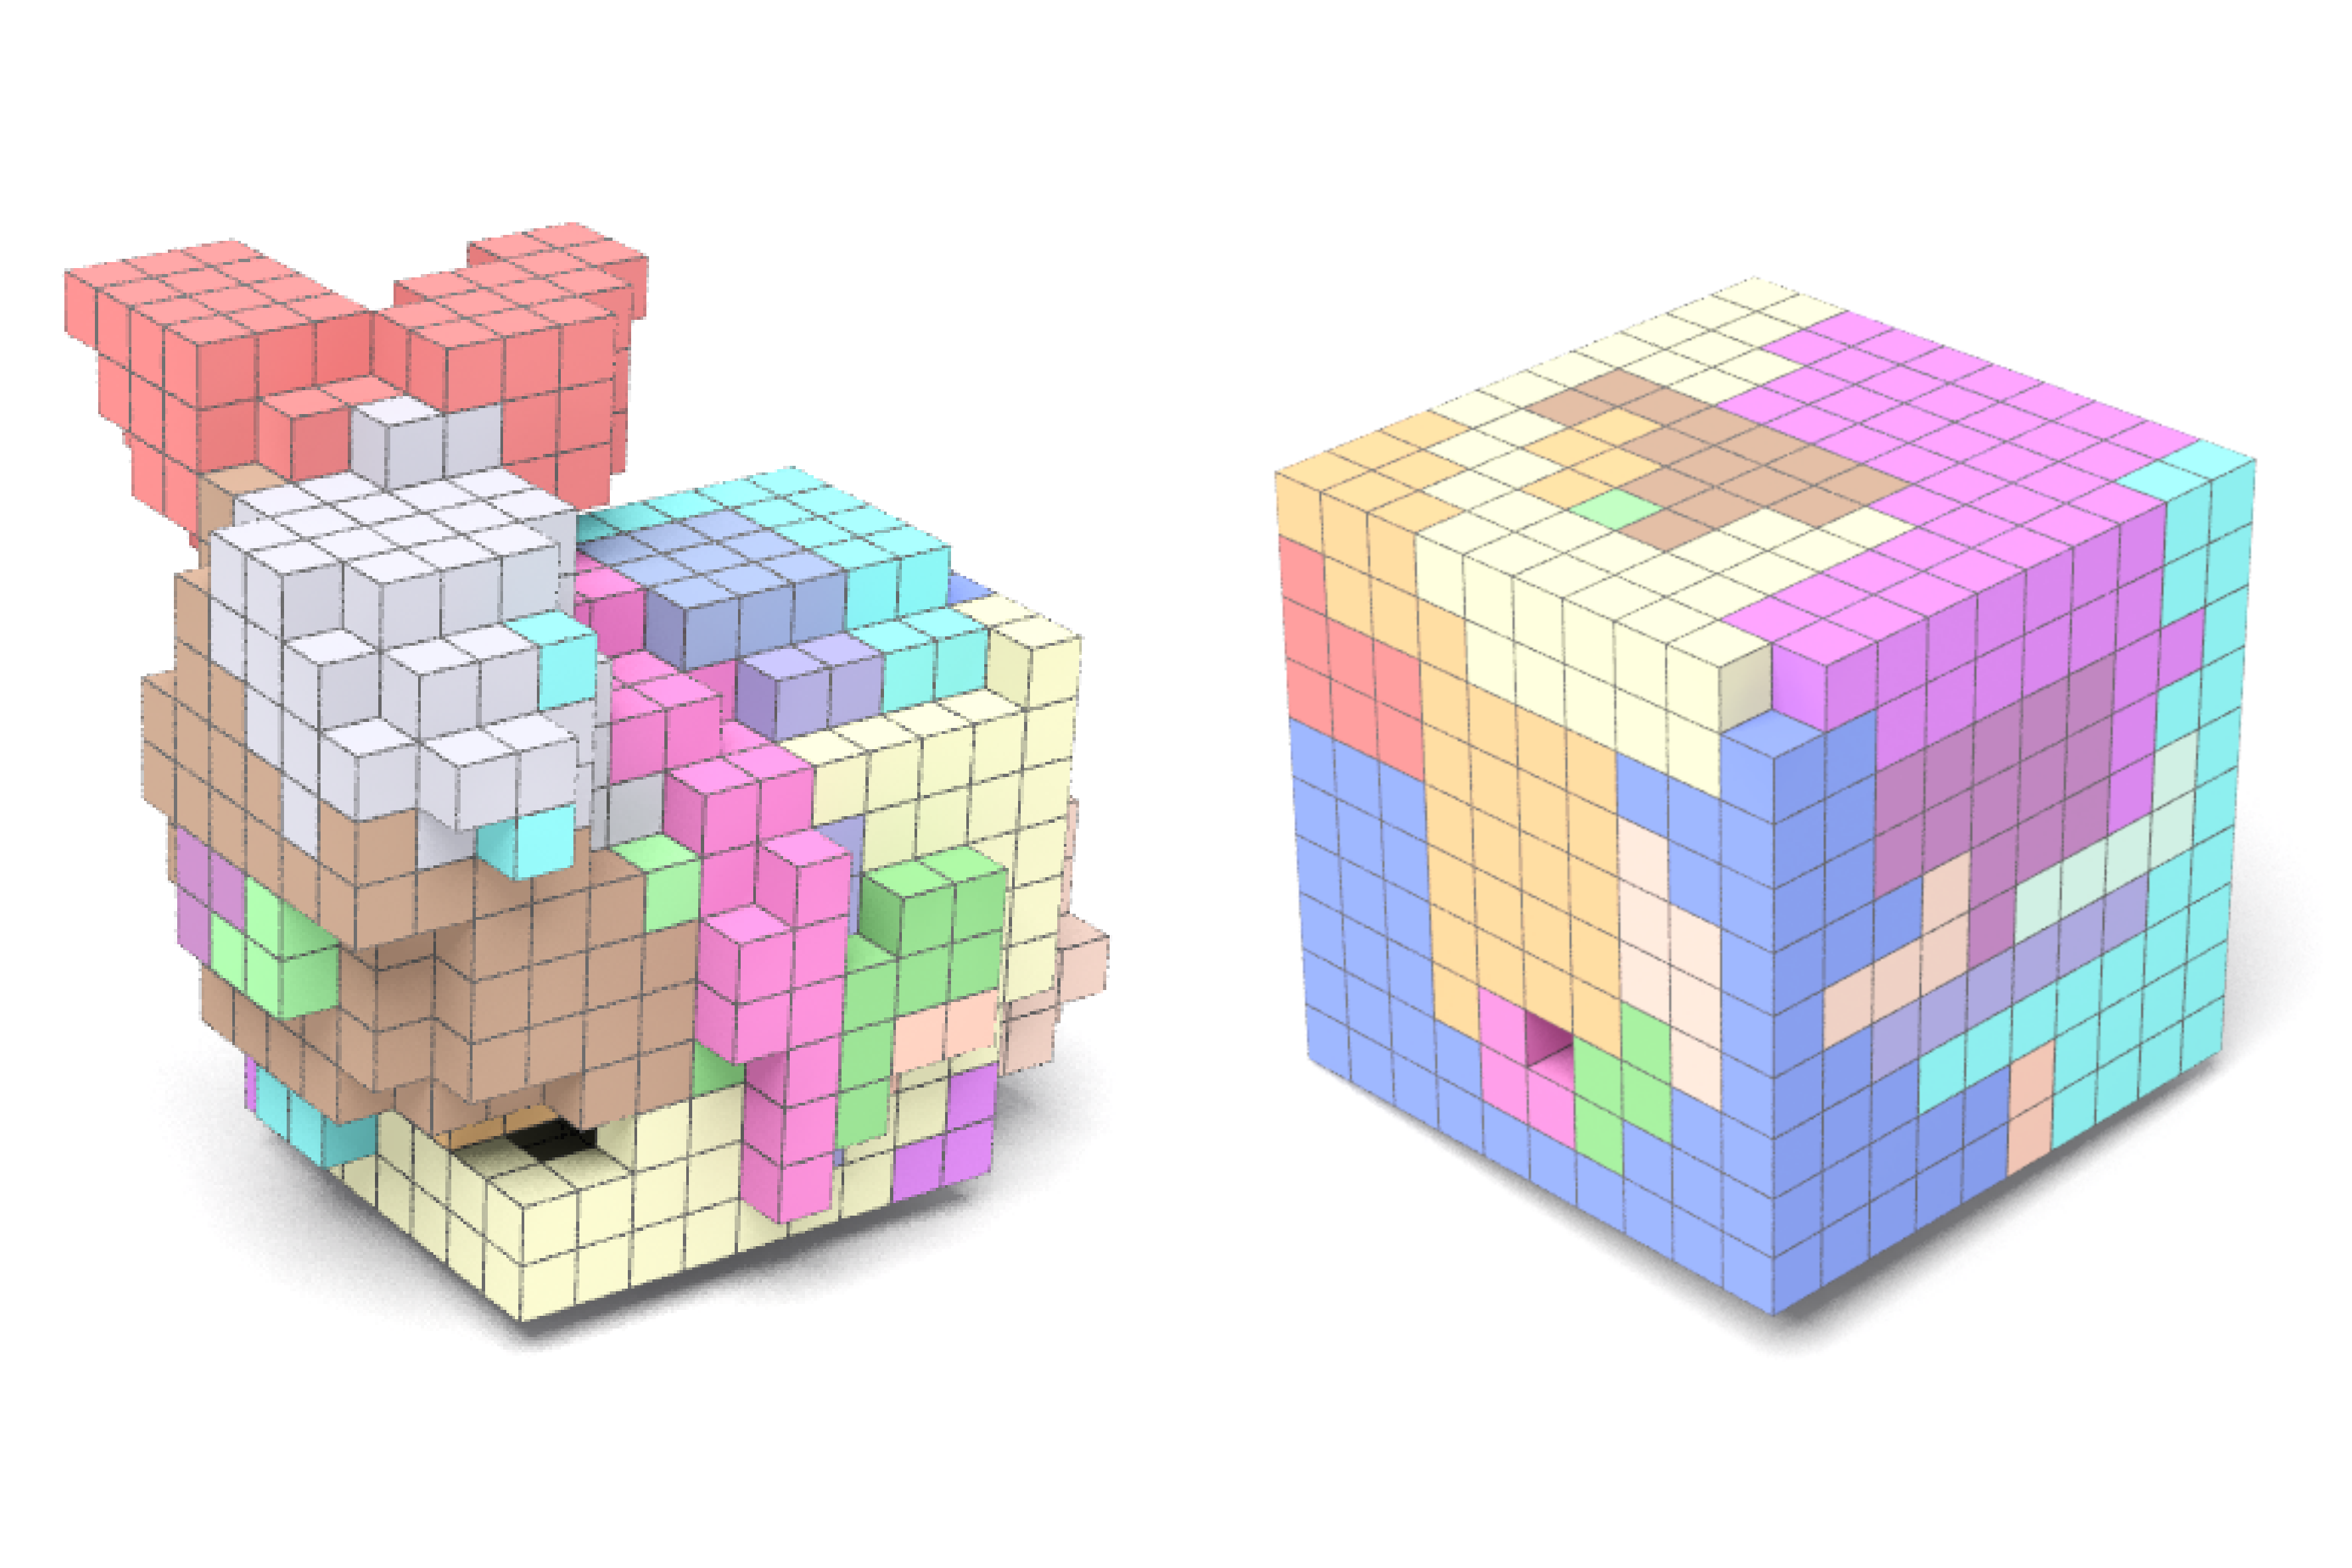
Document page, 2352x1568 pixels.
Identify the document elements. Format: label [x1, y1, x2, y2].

text_box [28, 190, 2323, 1396]
